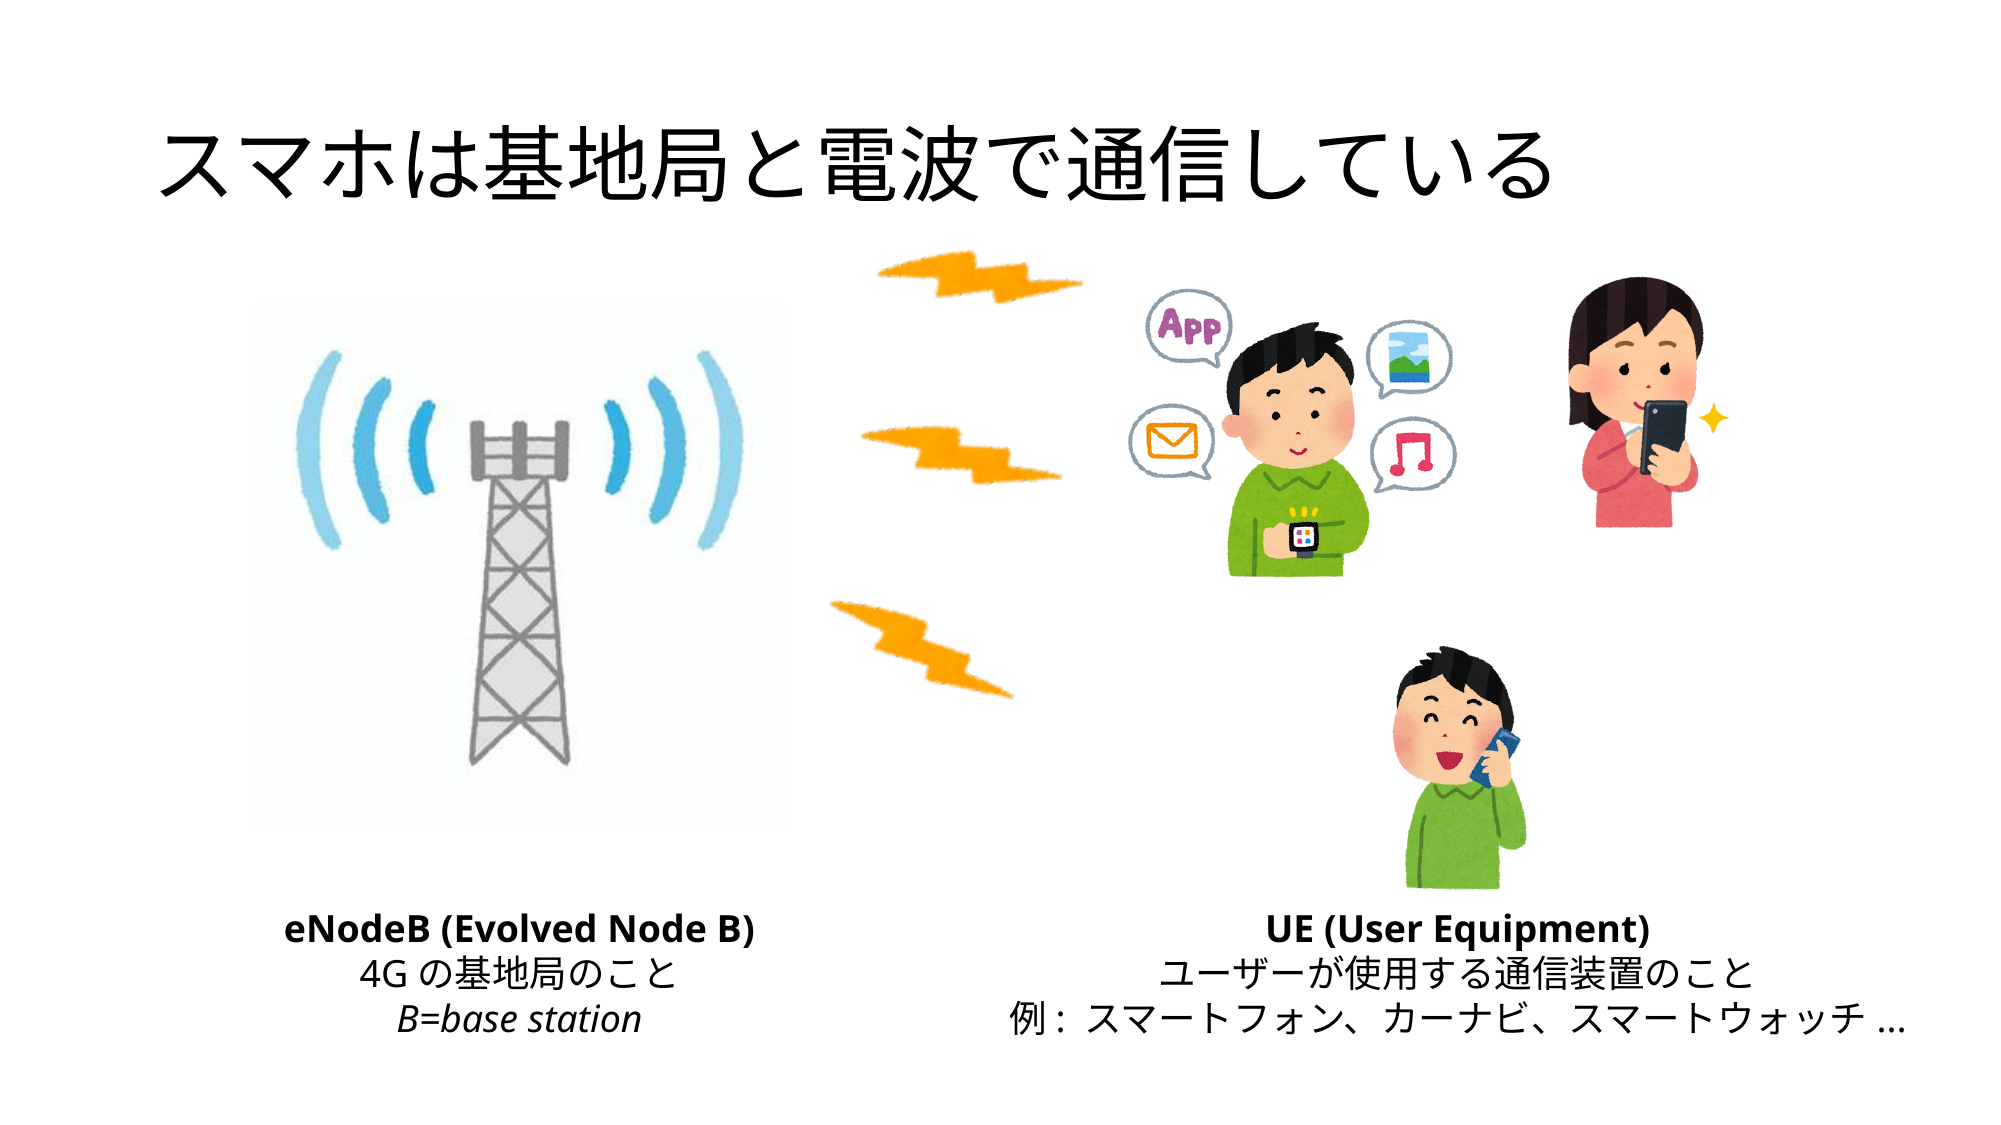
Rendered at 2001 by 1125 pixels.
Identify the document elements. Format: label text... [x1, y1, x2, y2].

text_box eNodeB (Evolved Node B) 4Gの基地局のこと B=base station [269, 898, 771, 1048]
title スマホは基地局と電波で通信している [137, 59, 1863, 278]
picture [253, 299, 786, 831]
picture [1348, 642, 1568, 899]
picture [815, 552, 1021, 743]
picture [844, 164, 1090, 564]
picture [1549, 265, 1746, 535]
picture [1120, 277, 1465, 589]
text_box UE (User Equipment) ユーザーが使用する通信装置のこと 例: スマートフォン、カーナビ、スマートウォッチ... [994, 898, 1922, 1048]
